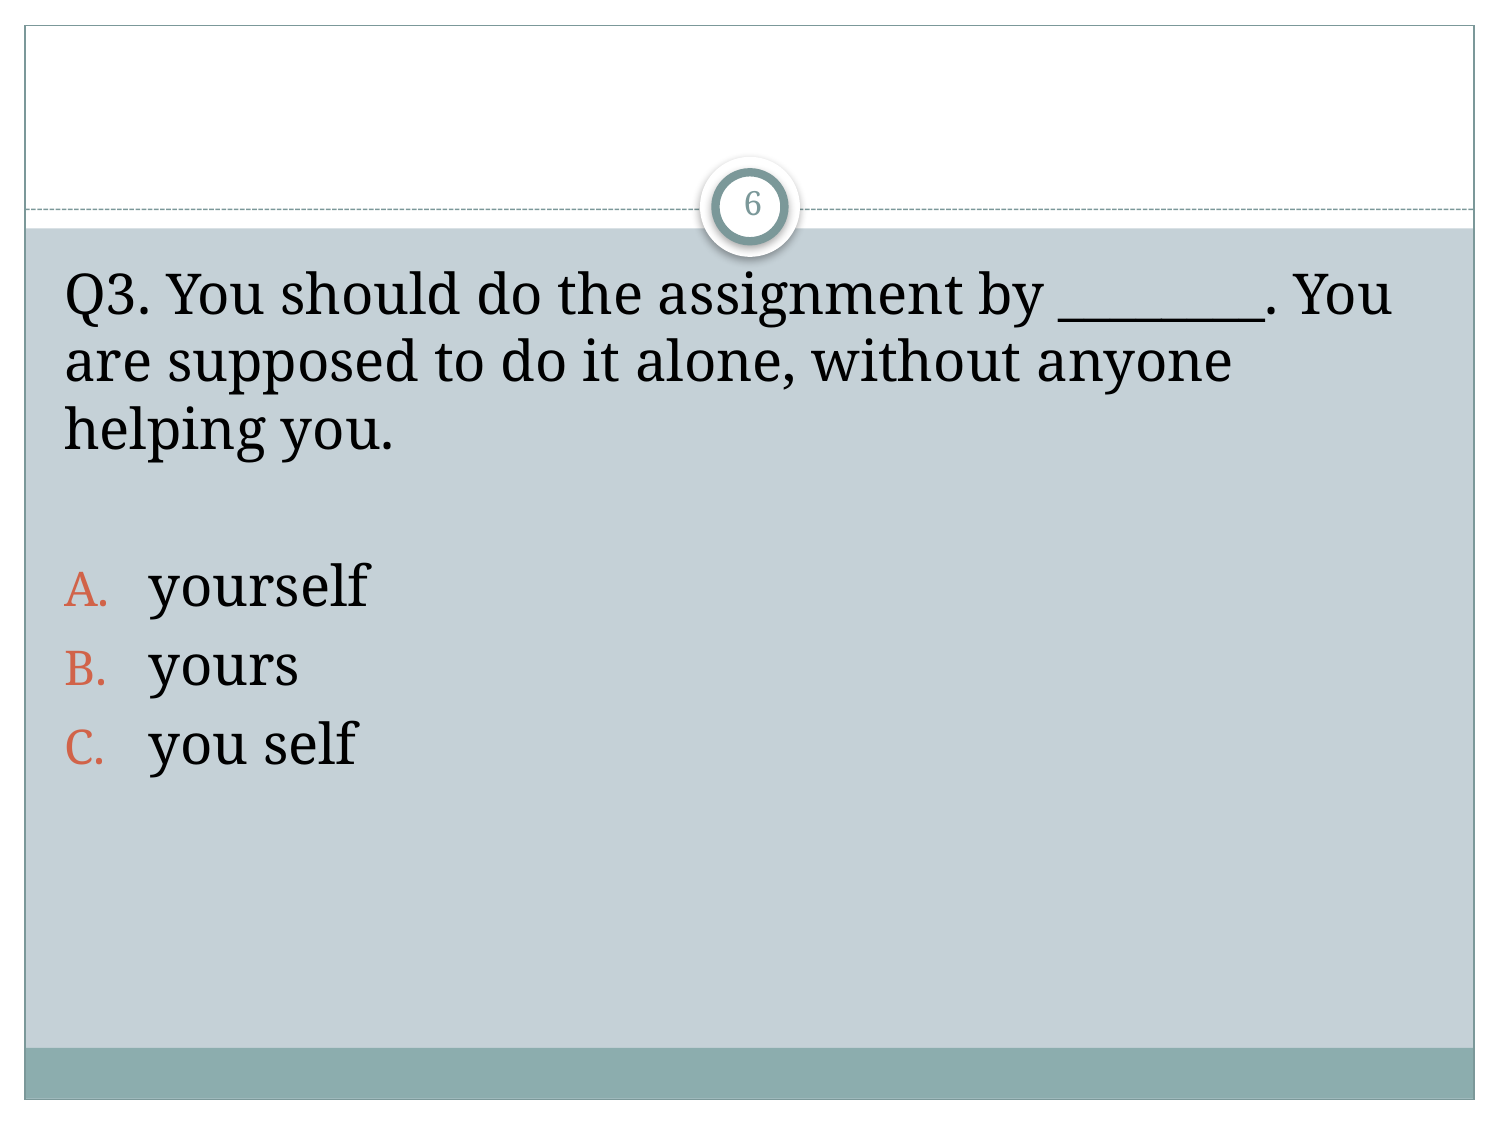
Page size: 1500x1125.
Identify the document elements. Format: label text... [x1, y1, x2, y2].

slide_number 6 [715, 168, 791, 241]
list Q3. You should do the assignment by ________. You are supposed to do it alone, without anyone helping you. yourself yours you self [49, 250, 1445, 1001]
